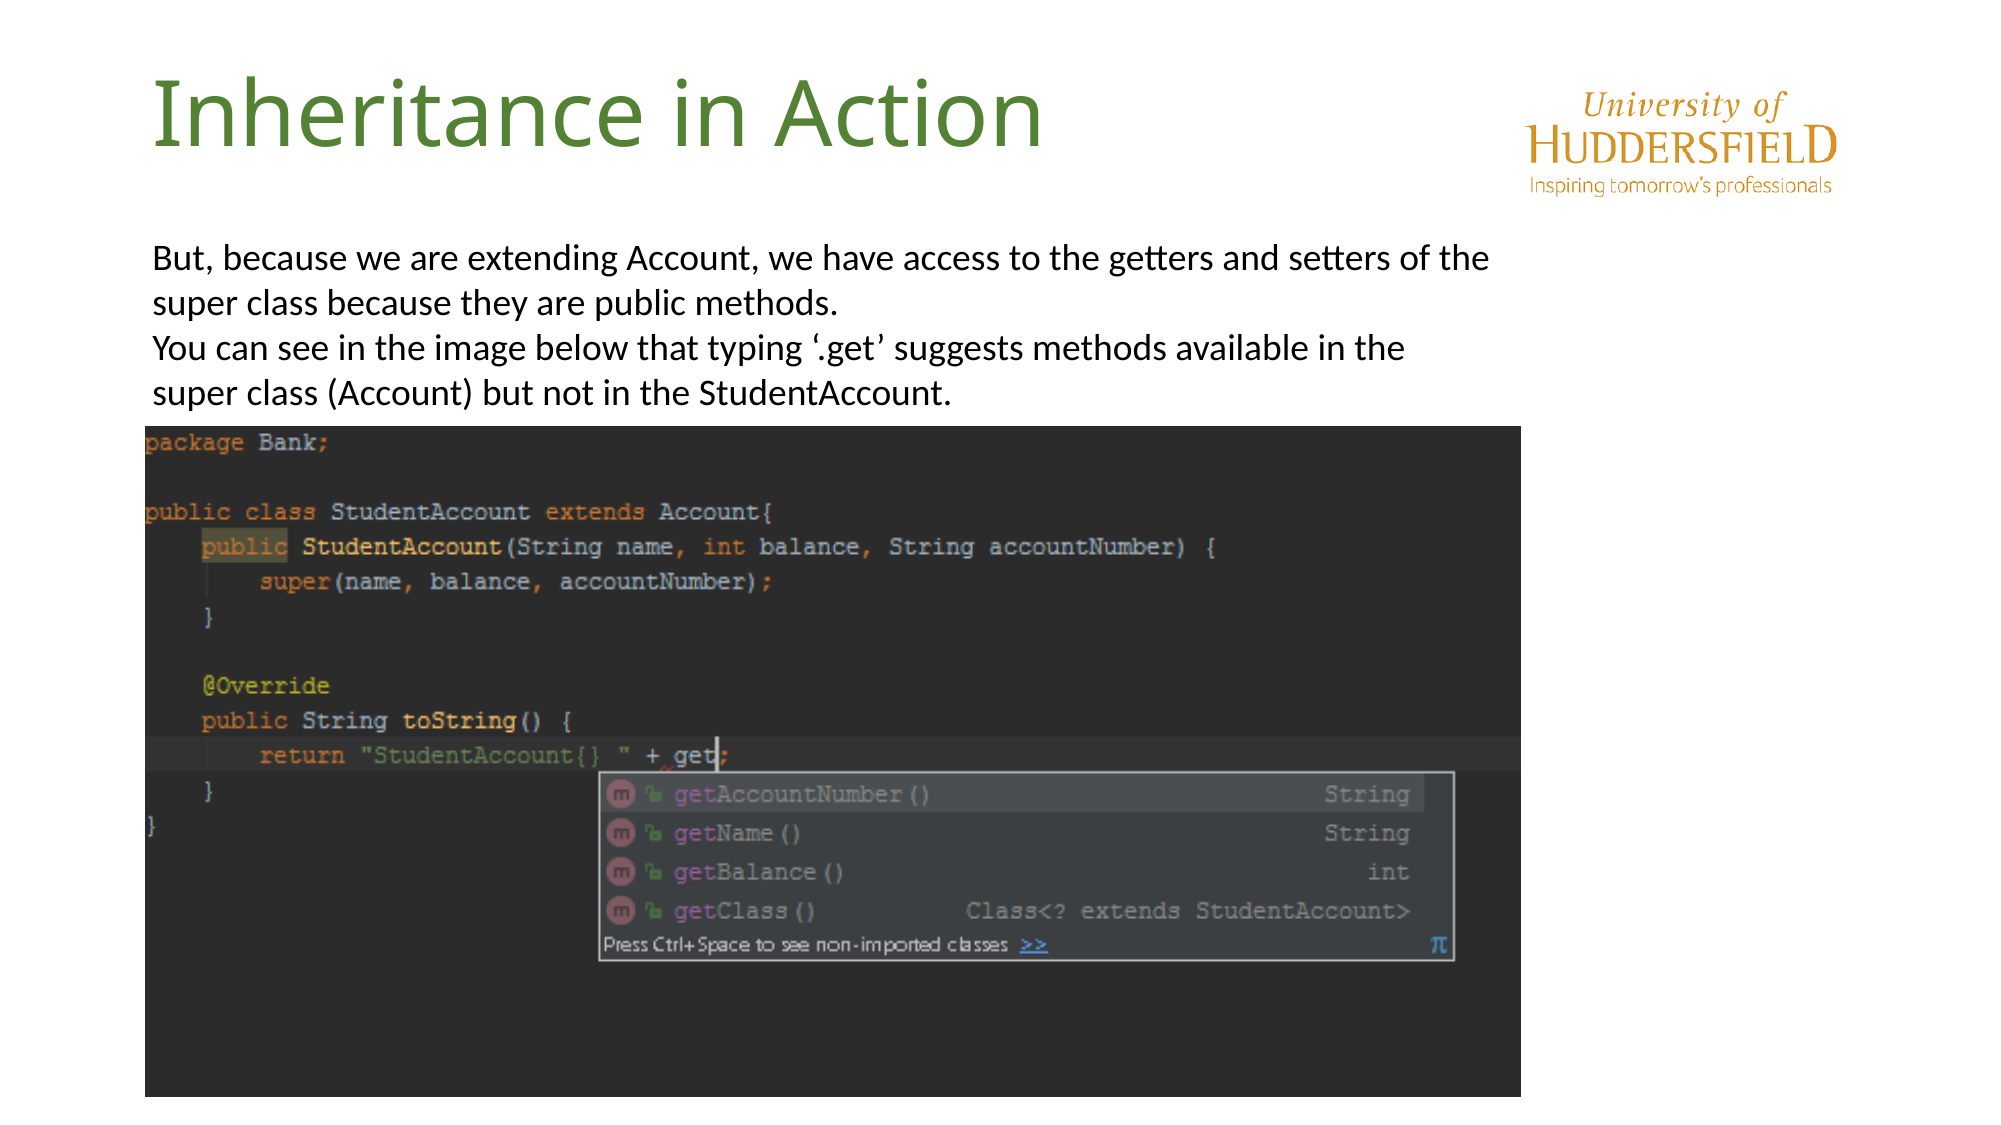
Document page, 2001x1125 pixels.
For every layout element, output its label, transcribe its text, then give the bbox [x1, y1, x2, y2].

text_box But, because we are extending Account, we have access to the getters and setters of the super class because they are public methods. You can see in the image below that typing ‘.get’ suggests methods available in the super class (Account) but not in the StudentAccount. [137, 225, 1508, 421]
title Inheritance in Action [137, 59, 1863, 226]
picture [145, 426, 1521, 1097]
